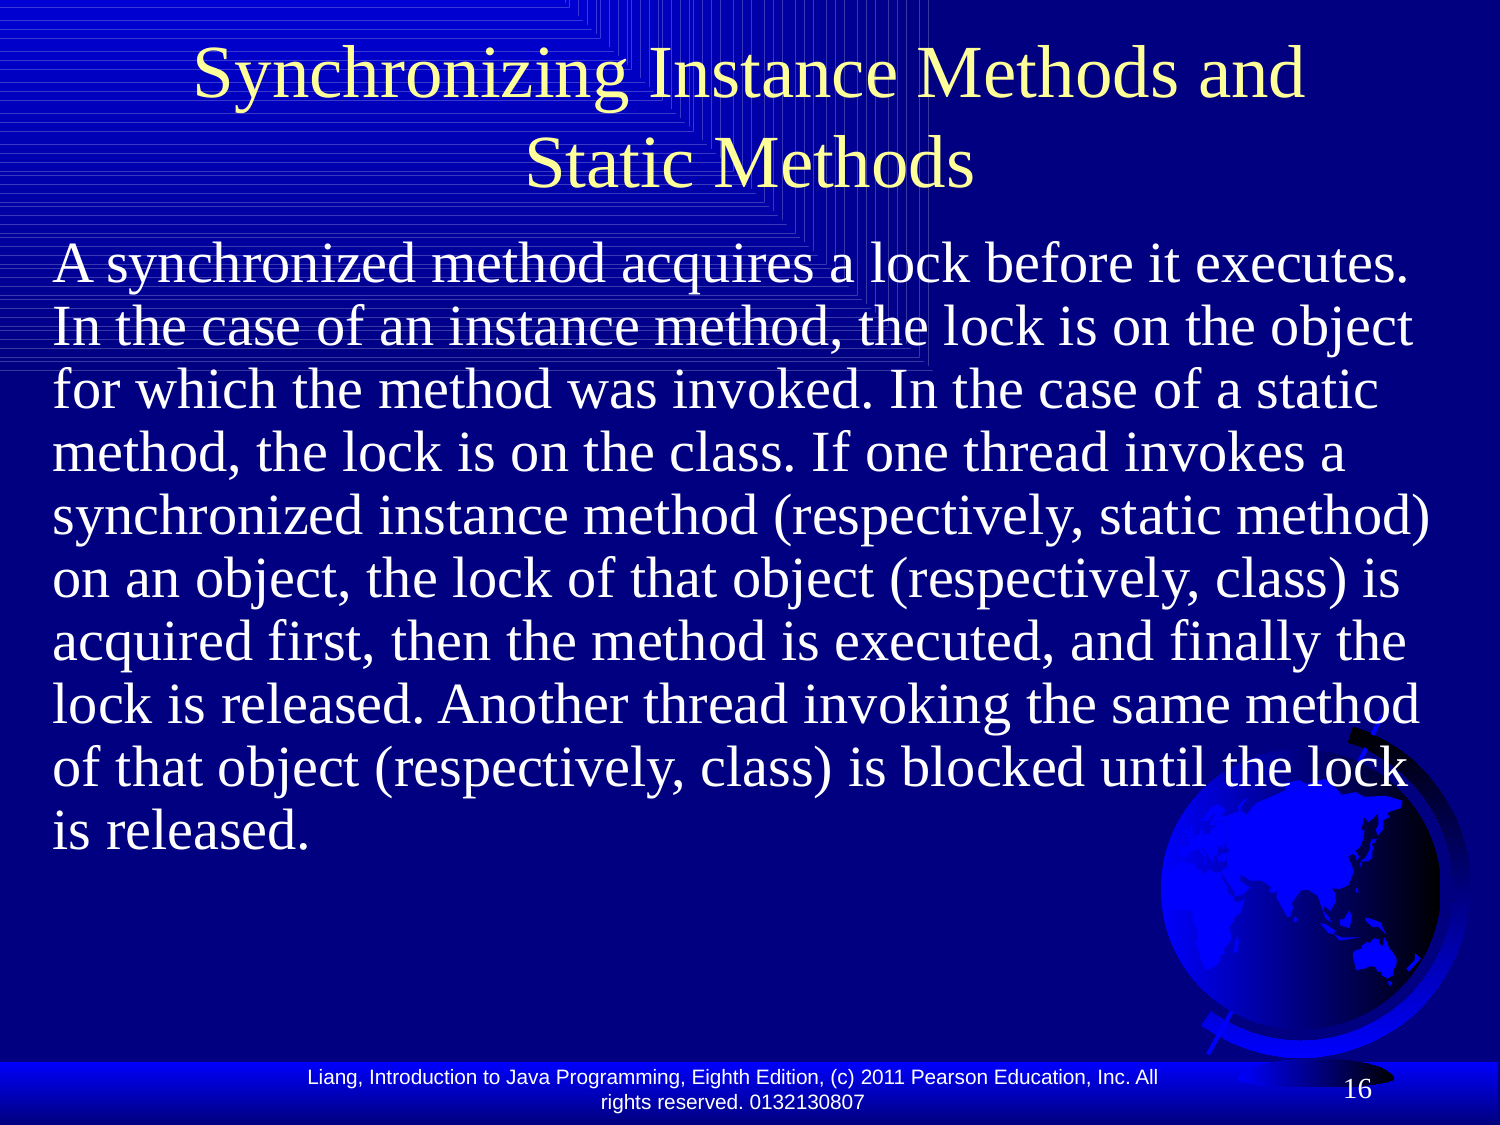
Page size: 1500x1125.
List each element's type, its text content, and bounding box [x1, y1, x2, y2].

list A synchronized method acquires a lock before it executes. In the case of an instance method, the lock is on the object for which the method was invoked. In the case of a static method, the lock is on the class. If one thread invokes a synchronized instance method (respectively, static method) on an object, the lock of that object (respectively, class) is acquired first, then the method is executed, and finally the lock is released. Another thread invoking the same method of that object (respectively, class) is blocked until the lock is released. [37, 224, 1475, 875]
title Synchronizing Instance Methods and Static Methods [112, 62, 1388, 163]
slide_number 16 [1074, 1049, 1388, 1125]
